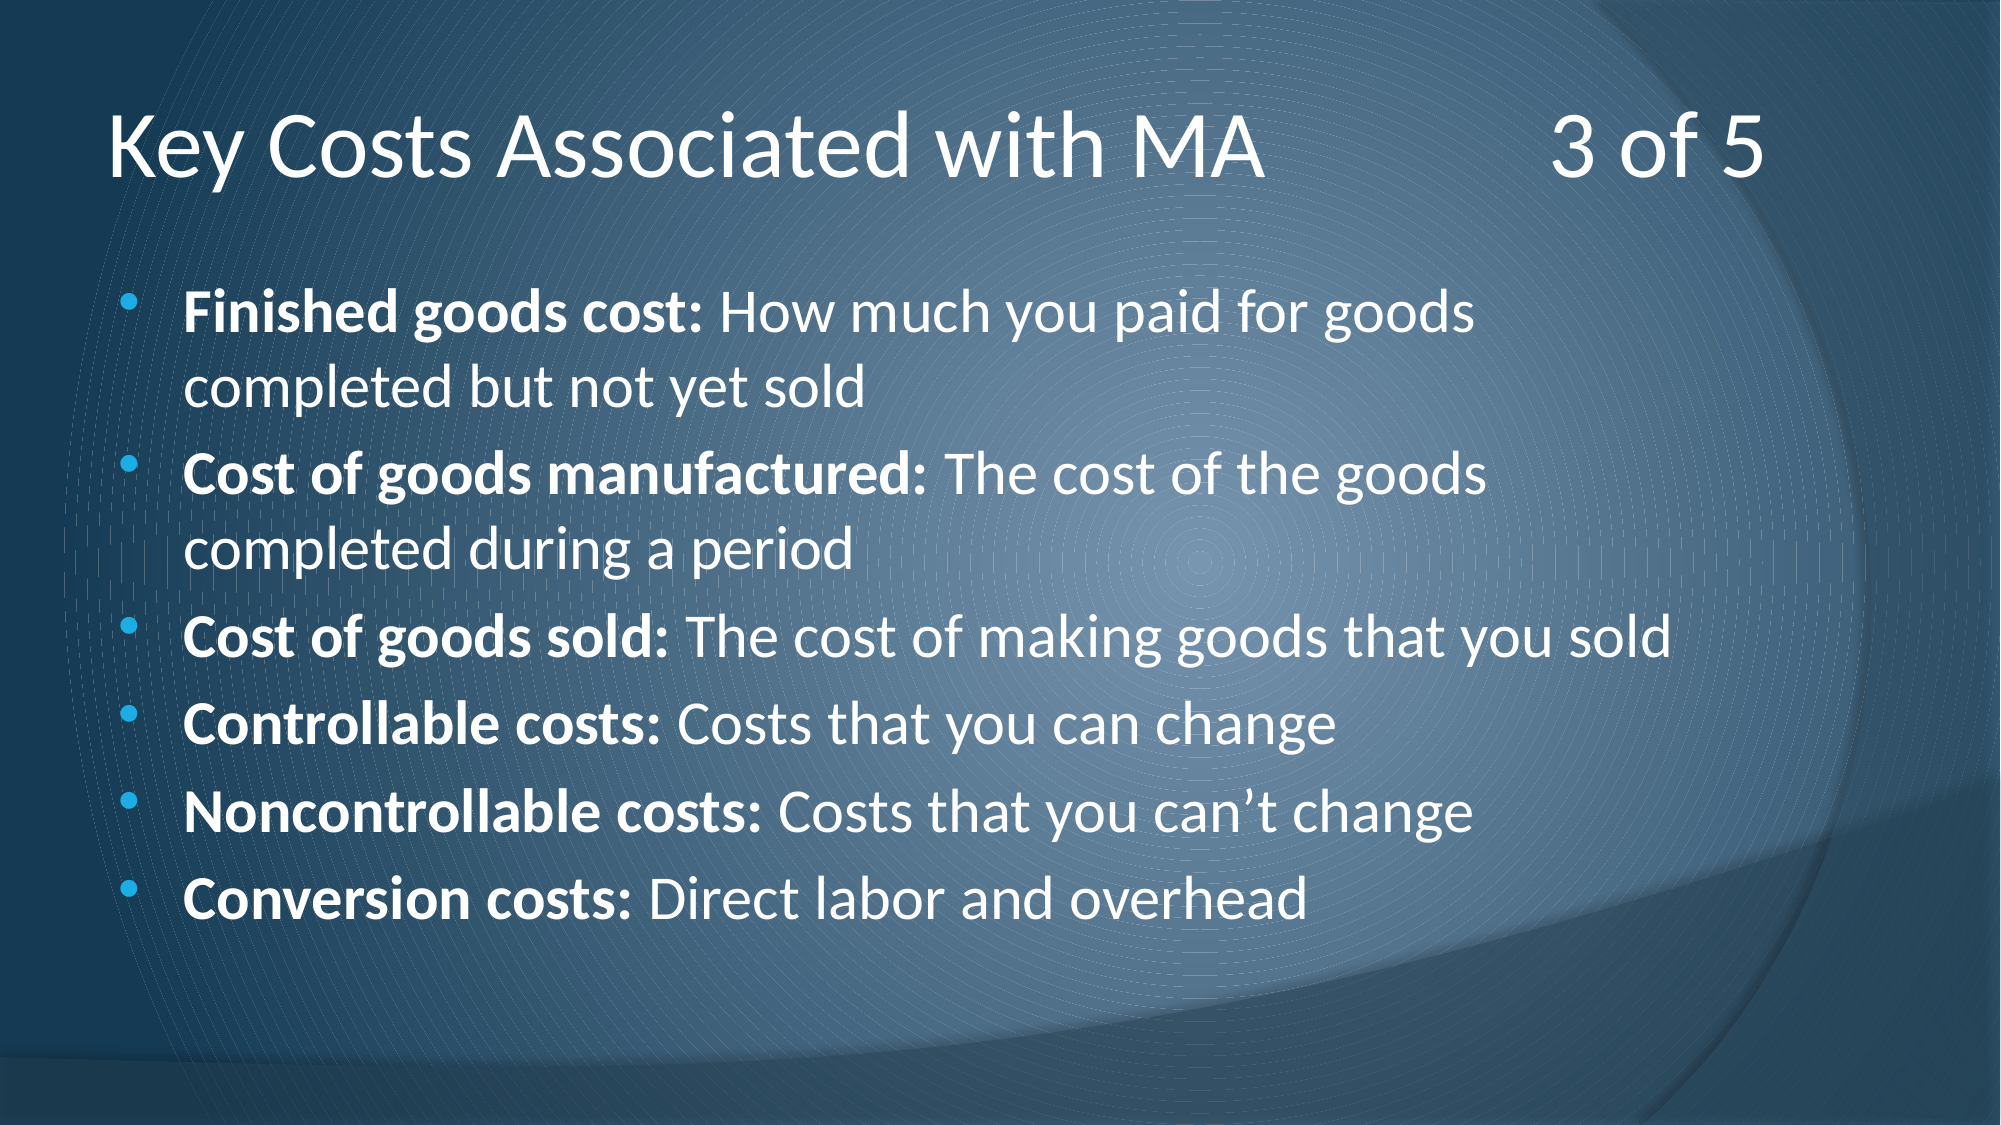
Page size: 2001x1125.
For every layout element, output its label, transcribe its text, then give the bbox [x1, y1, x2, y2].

title Key Costs Associated with MA 3 of 5 [99, 45, 1922, 233]
list Finished goods cost: How much you paid for goods completed but not yet sold Cost of goods manufactured: The cost of the goods completed during a period Cost of goods sold: The cost of making goods that you sold Controllable costs: Costs that you can change Noncontrollable costs: Costs that you can’t change Conversion costs: Direct labor and overhead [99, 262, 1734, 1005]
